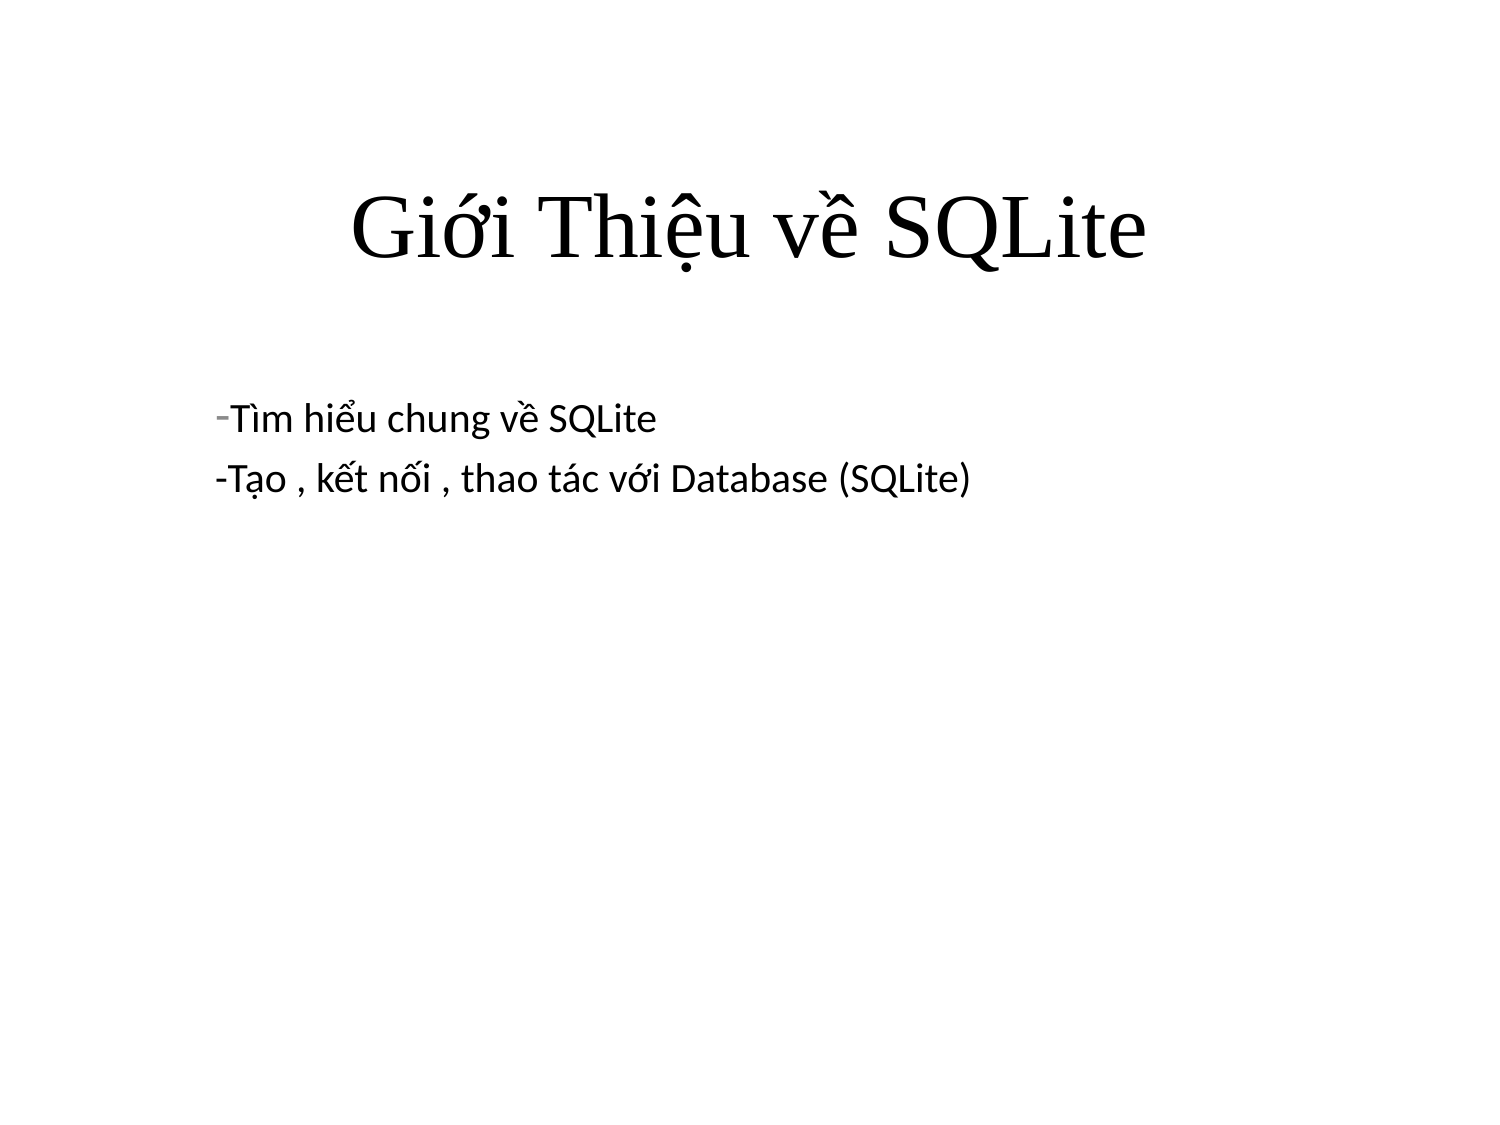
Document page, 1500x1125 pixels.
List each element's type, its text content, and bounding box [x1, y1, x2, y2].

title Giới Thiệu về SQLite [112, 99, 1388, 342]
subtitle -Tìm hiểu chung về SQLite -Tạo , kết nối , thao tác với Database (SQLite) [200, 375, 1250, 913]
